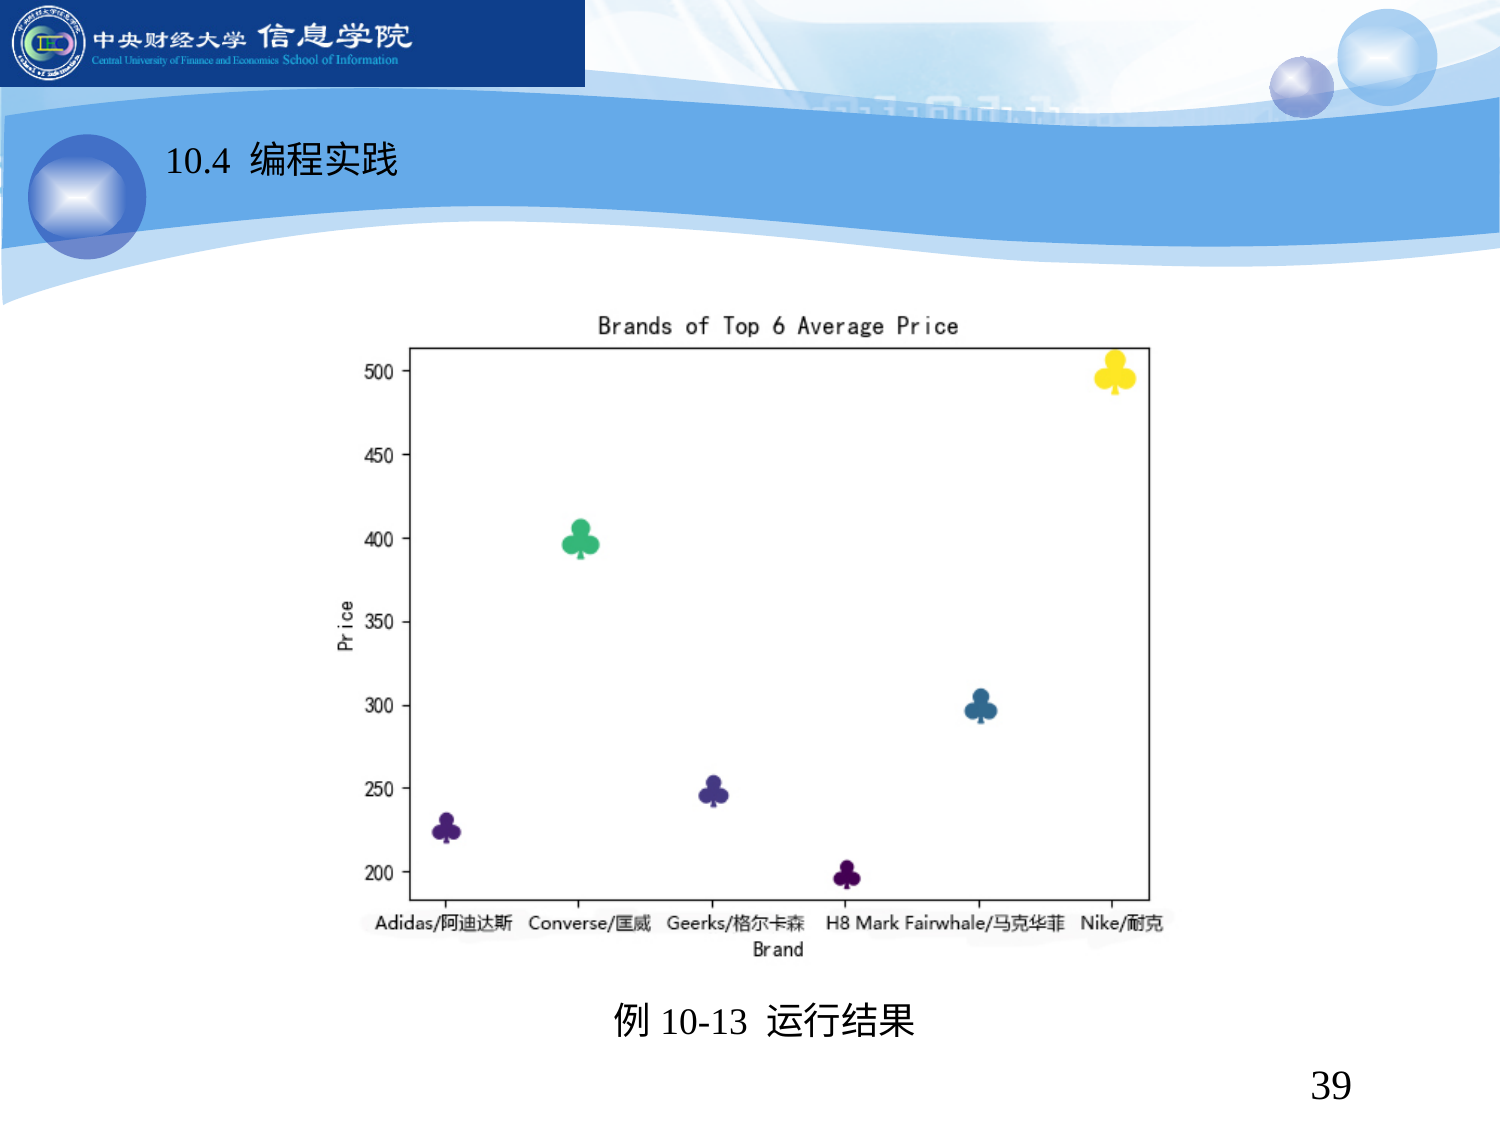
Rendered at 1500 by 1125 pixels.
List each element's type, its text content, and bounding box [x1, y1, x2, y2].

picture [323, 285, 1190, 967]
title 10.4 编程实践 [150, 112, 1363, 205]
text_box 例10-13 运行结果 [599, 989, 932, 1050]
picture [0, 0, 1500, 197]
